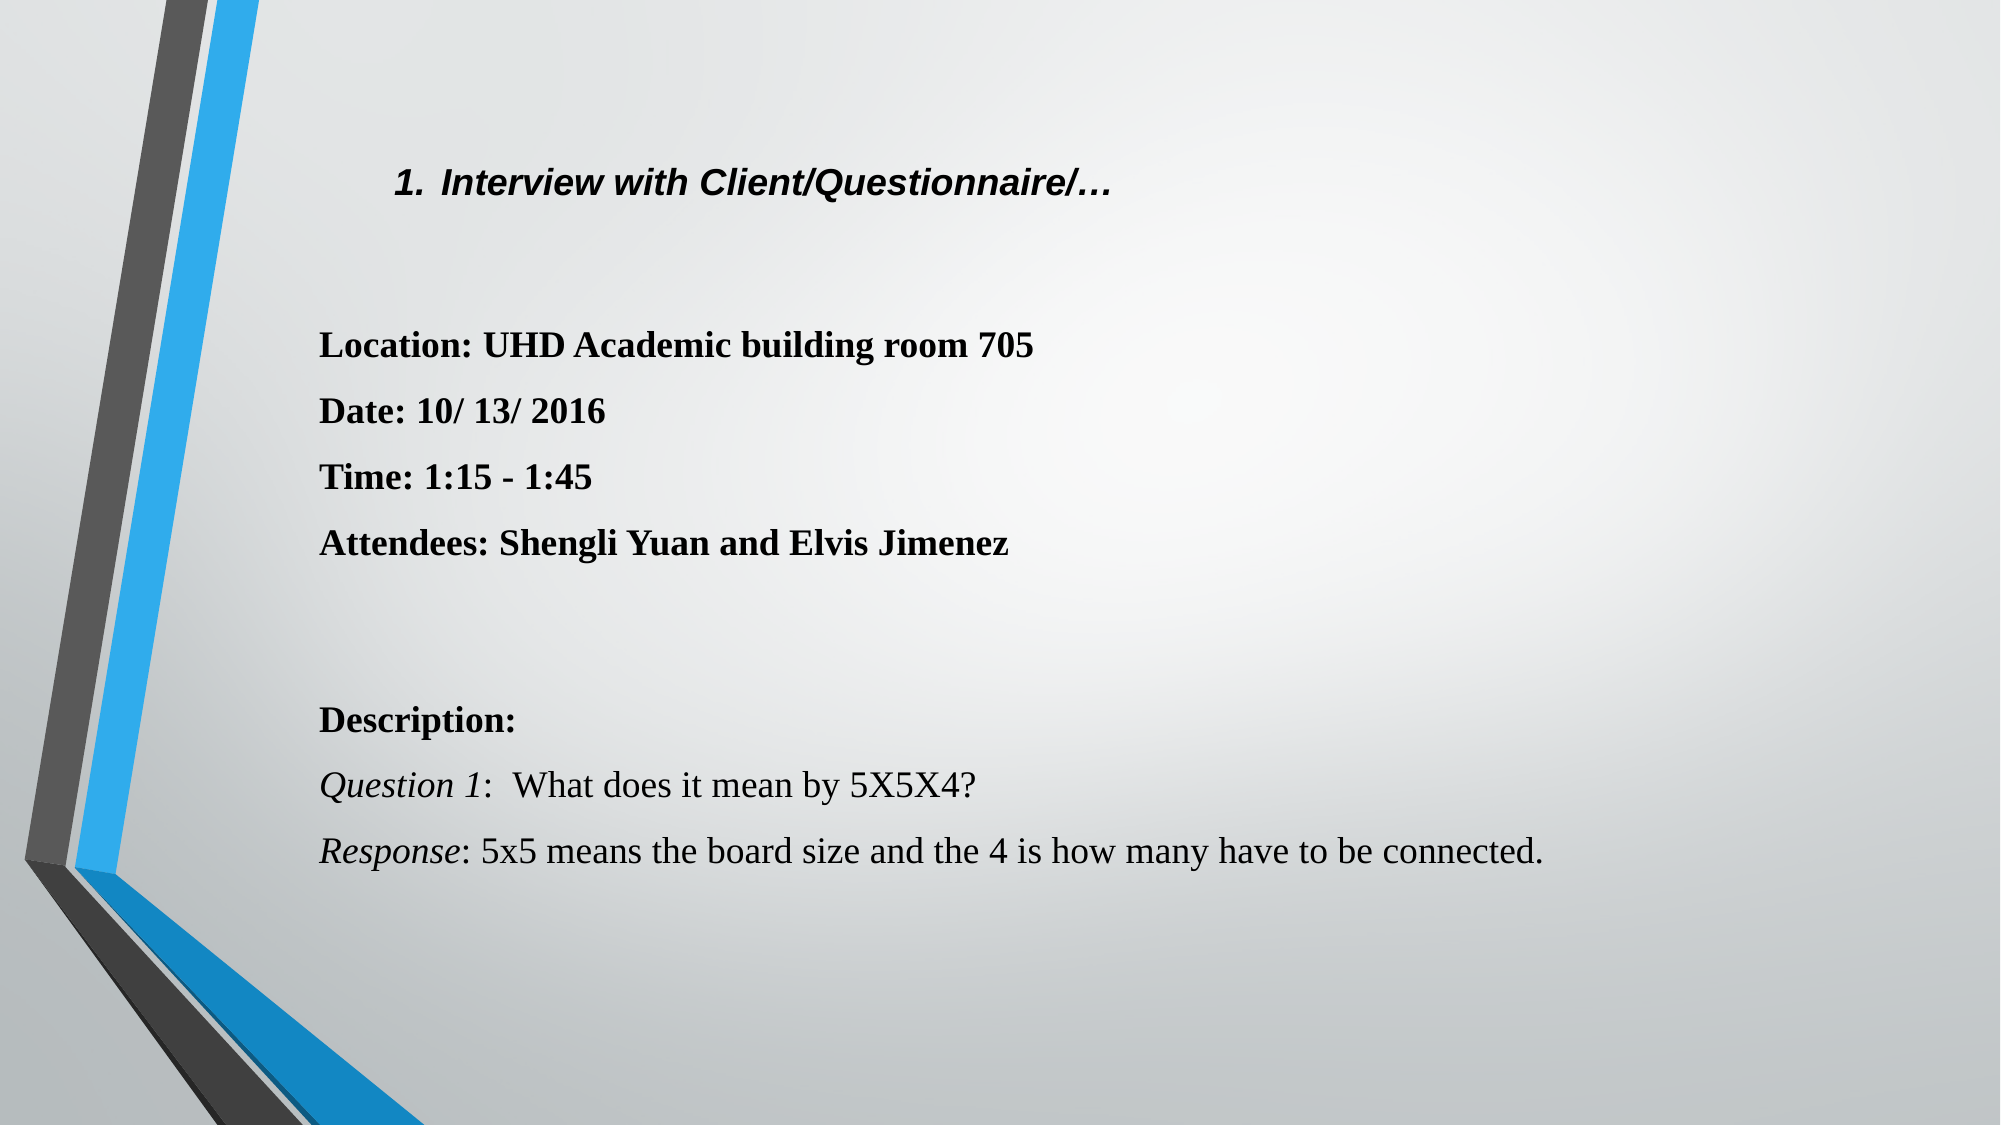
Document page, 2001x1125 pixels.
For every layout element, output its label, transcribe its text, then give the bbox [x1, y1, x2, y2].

text_box Interview with Client/Questionnaire/… Location: UHD Academic building room 705 Date: 10/ 13/ 2016 Time: 1:15 - 1:45 Attendees: Shengli Yuan and Elvis Jimenez Description: Question 1: What does it mean by 5X5X4? Response: 5x5 means the board size and the 4 is how many have to be connected. [304, 80, 1735, 990]
